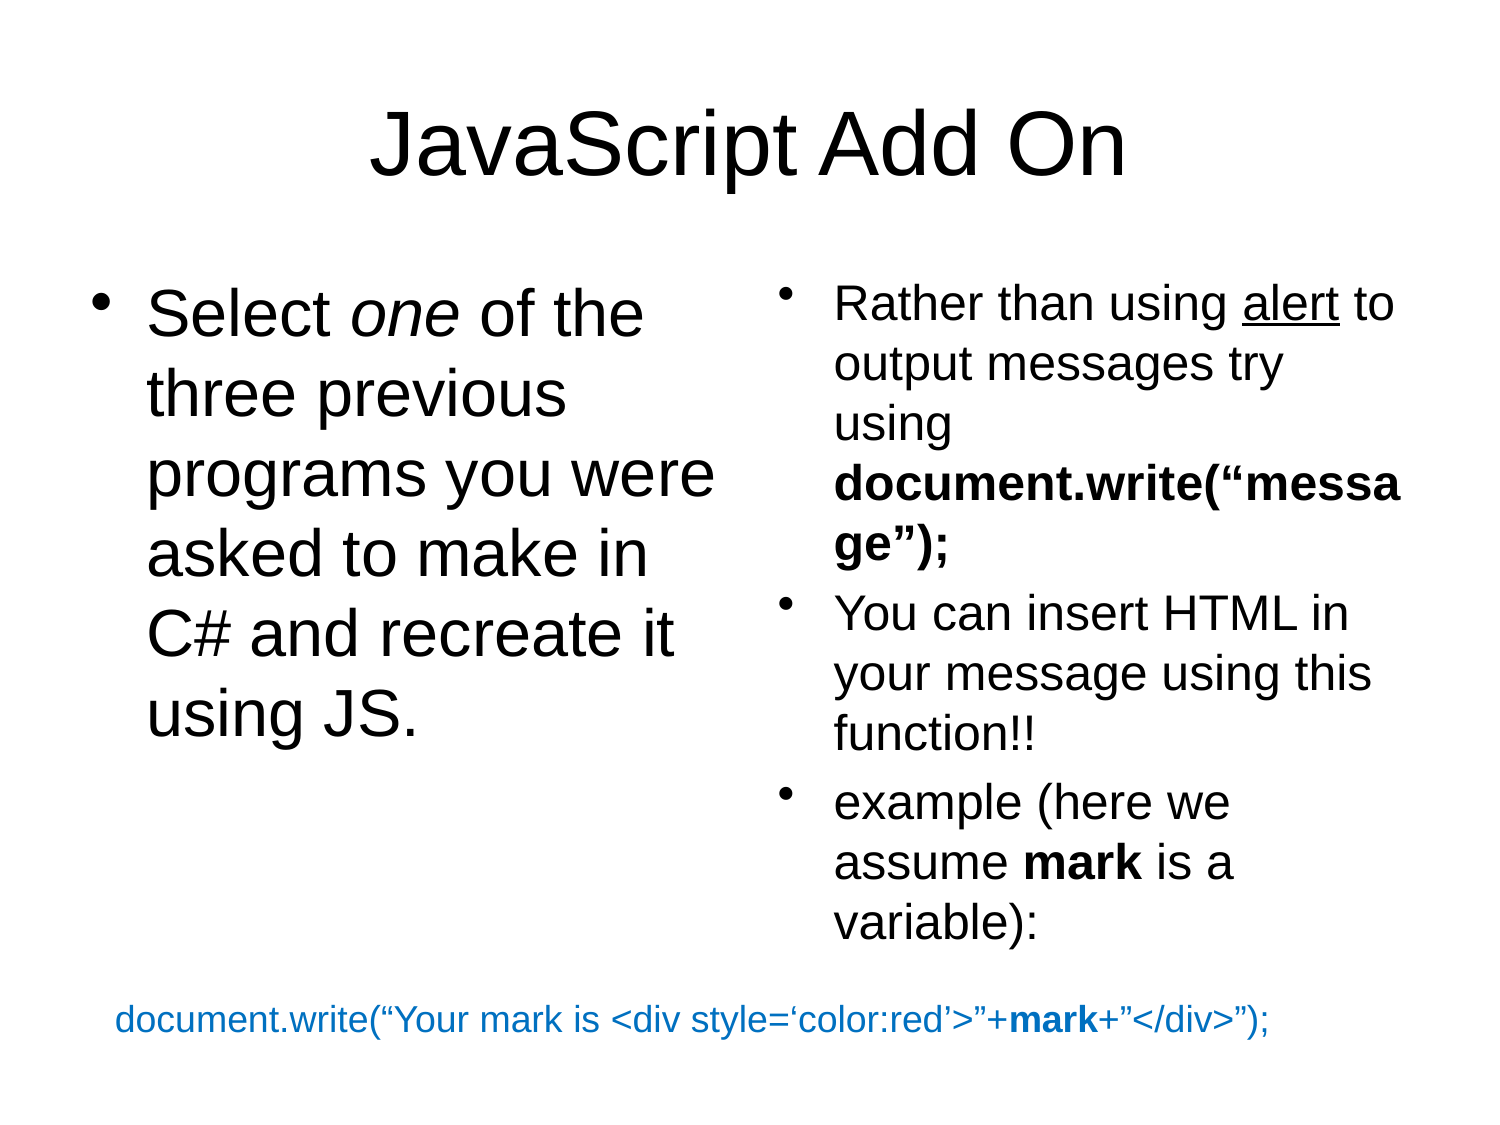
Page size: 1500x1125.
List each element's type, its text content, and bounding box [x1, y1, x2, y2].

list Rather than using alert to output messages try using document.write(“message”); You can insert HTML in your message using this function!! example (here we assume mark is a variable): [762, 262, 1425, 847]
title JavaScript Add On [75, 45, 1425, 233]
list Select one of the three previous programs you were asked to make in C# and recreate it using JS. [75, 262, 738, 1005]
text_box document.write(“Your mark is <div style=‘color:red’>”+mark+”</div>”); [100, 987, 1447, 1093]
